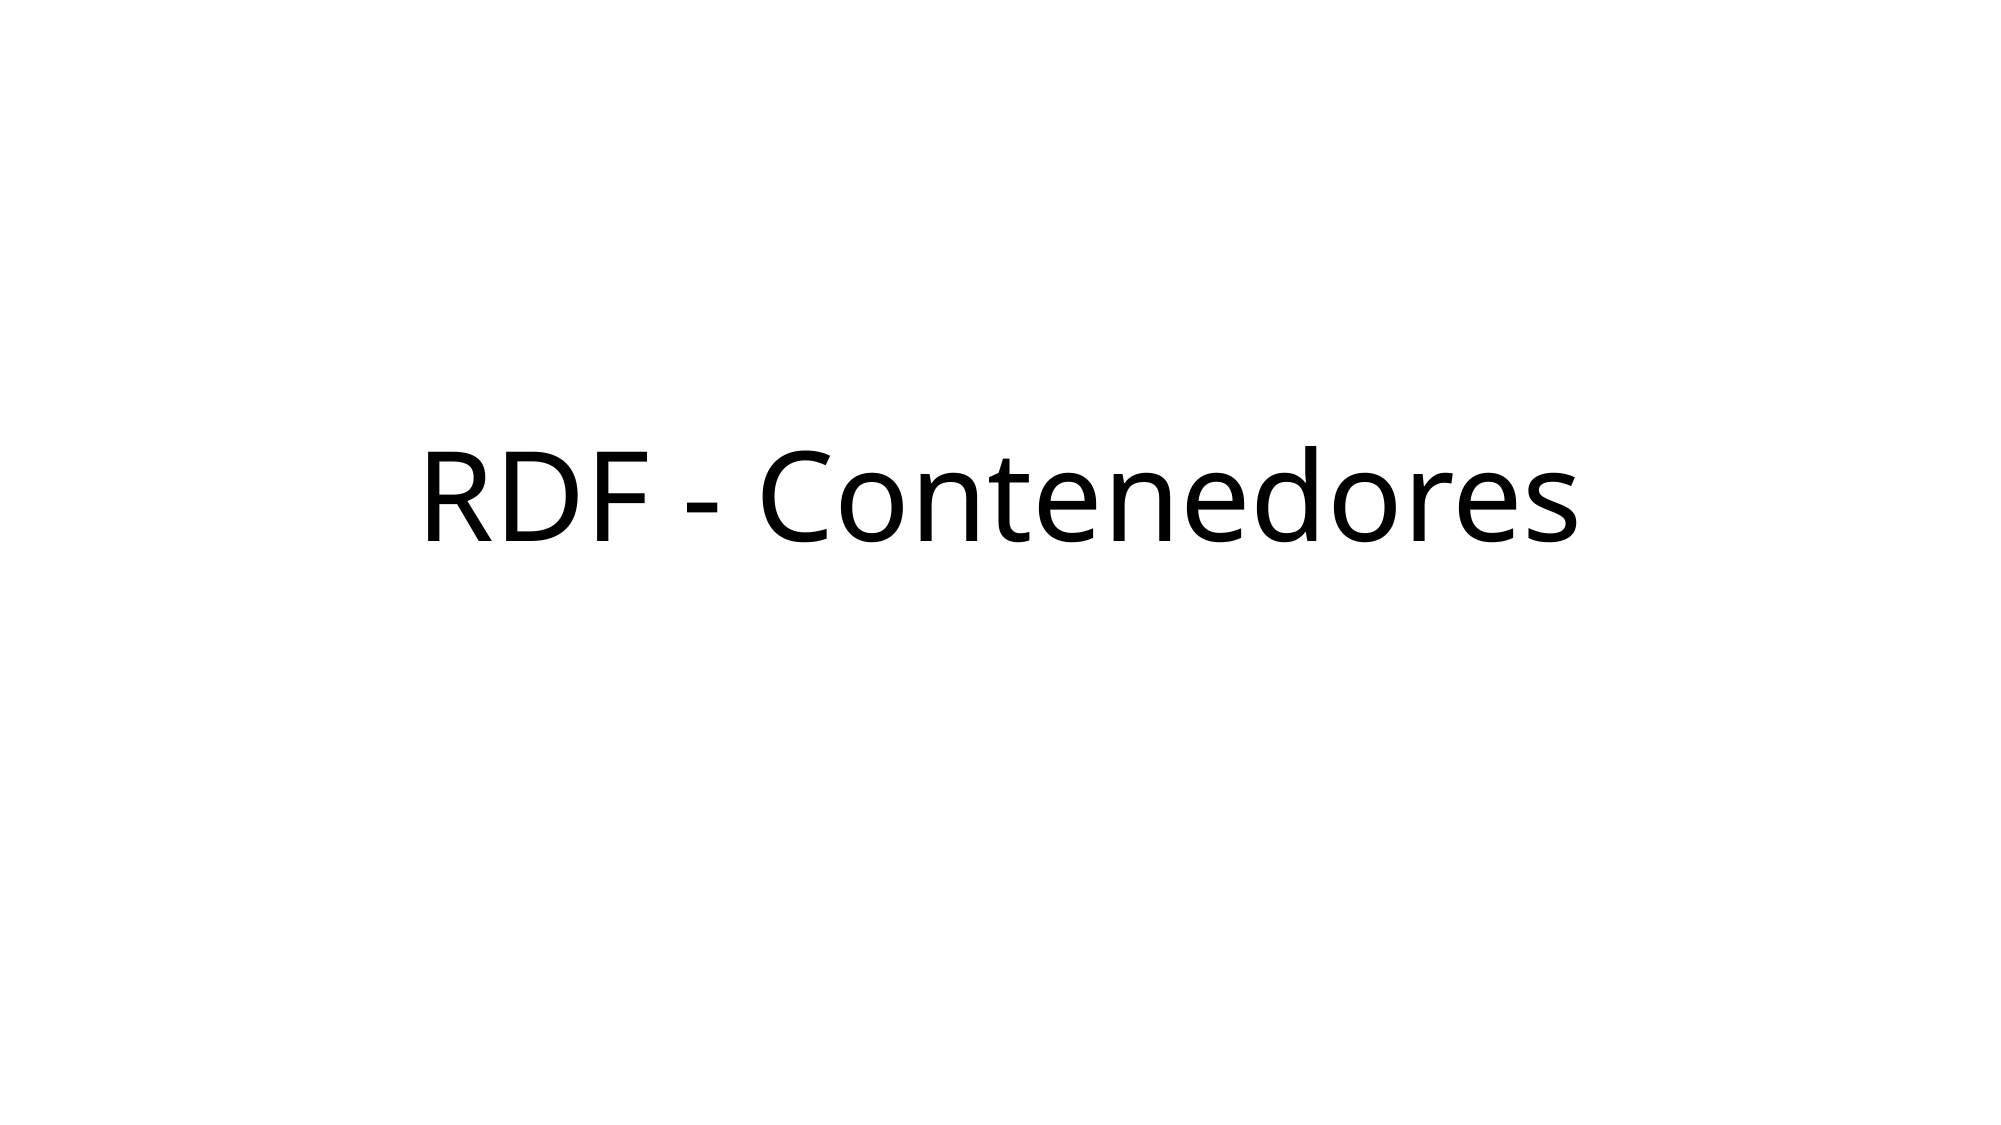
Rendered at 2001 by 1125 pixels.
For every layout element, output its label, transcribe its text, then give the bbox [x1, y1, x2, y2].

title RDF - Contenedores [249, 184, 1750, 576]
